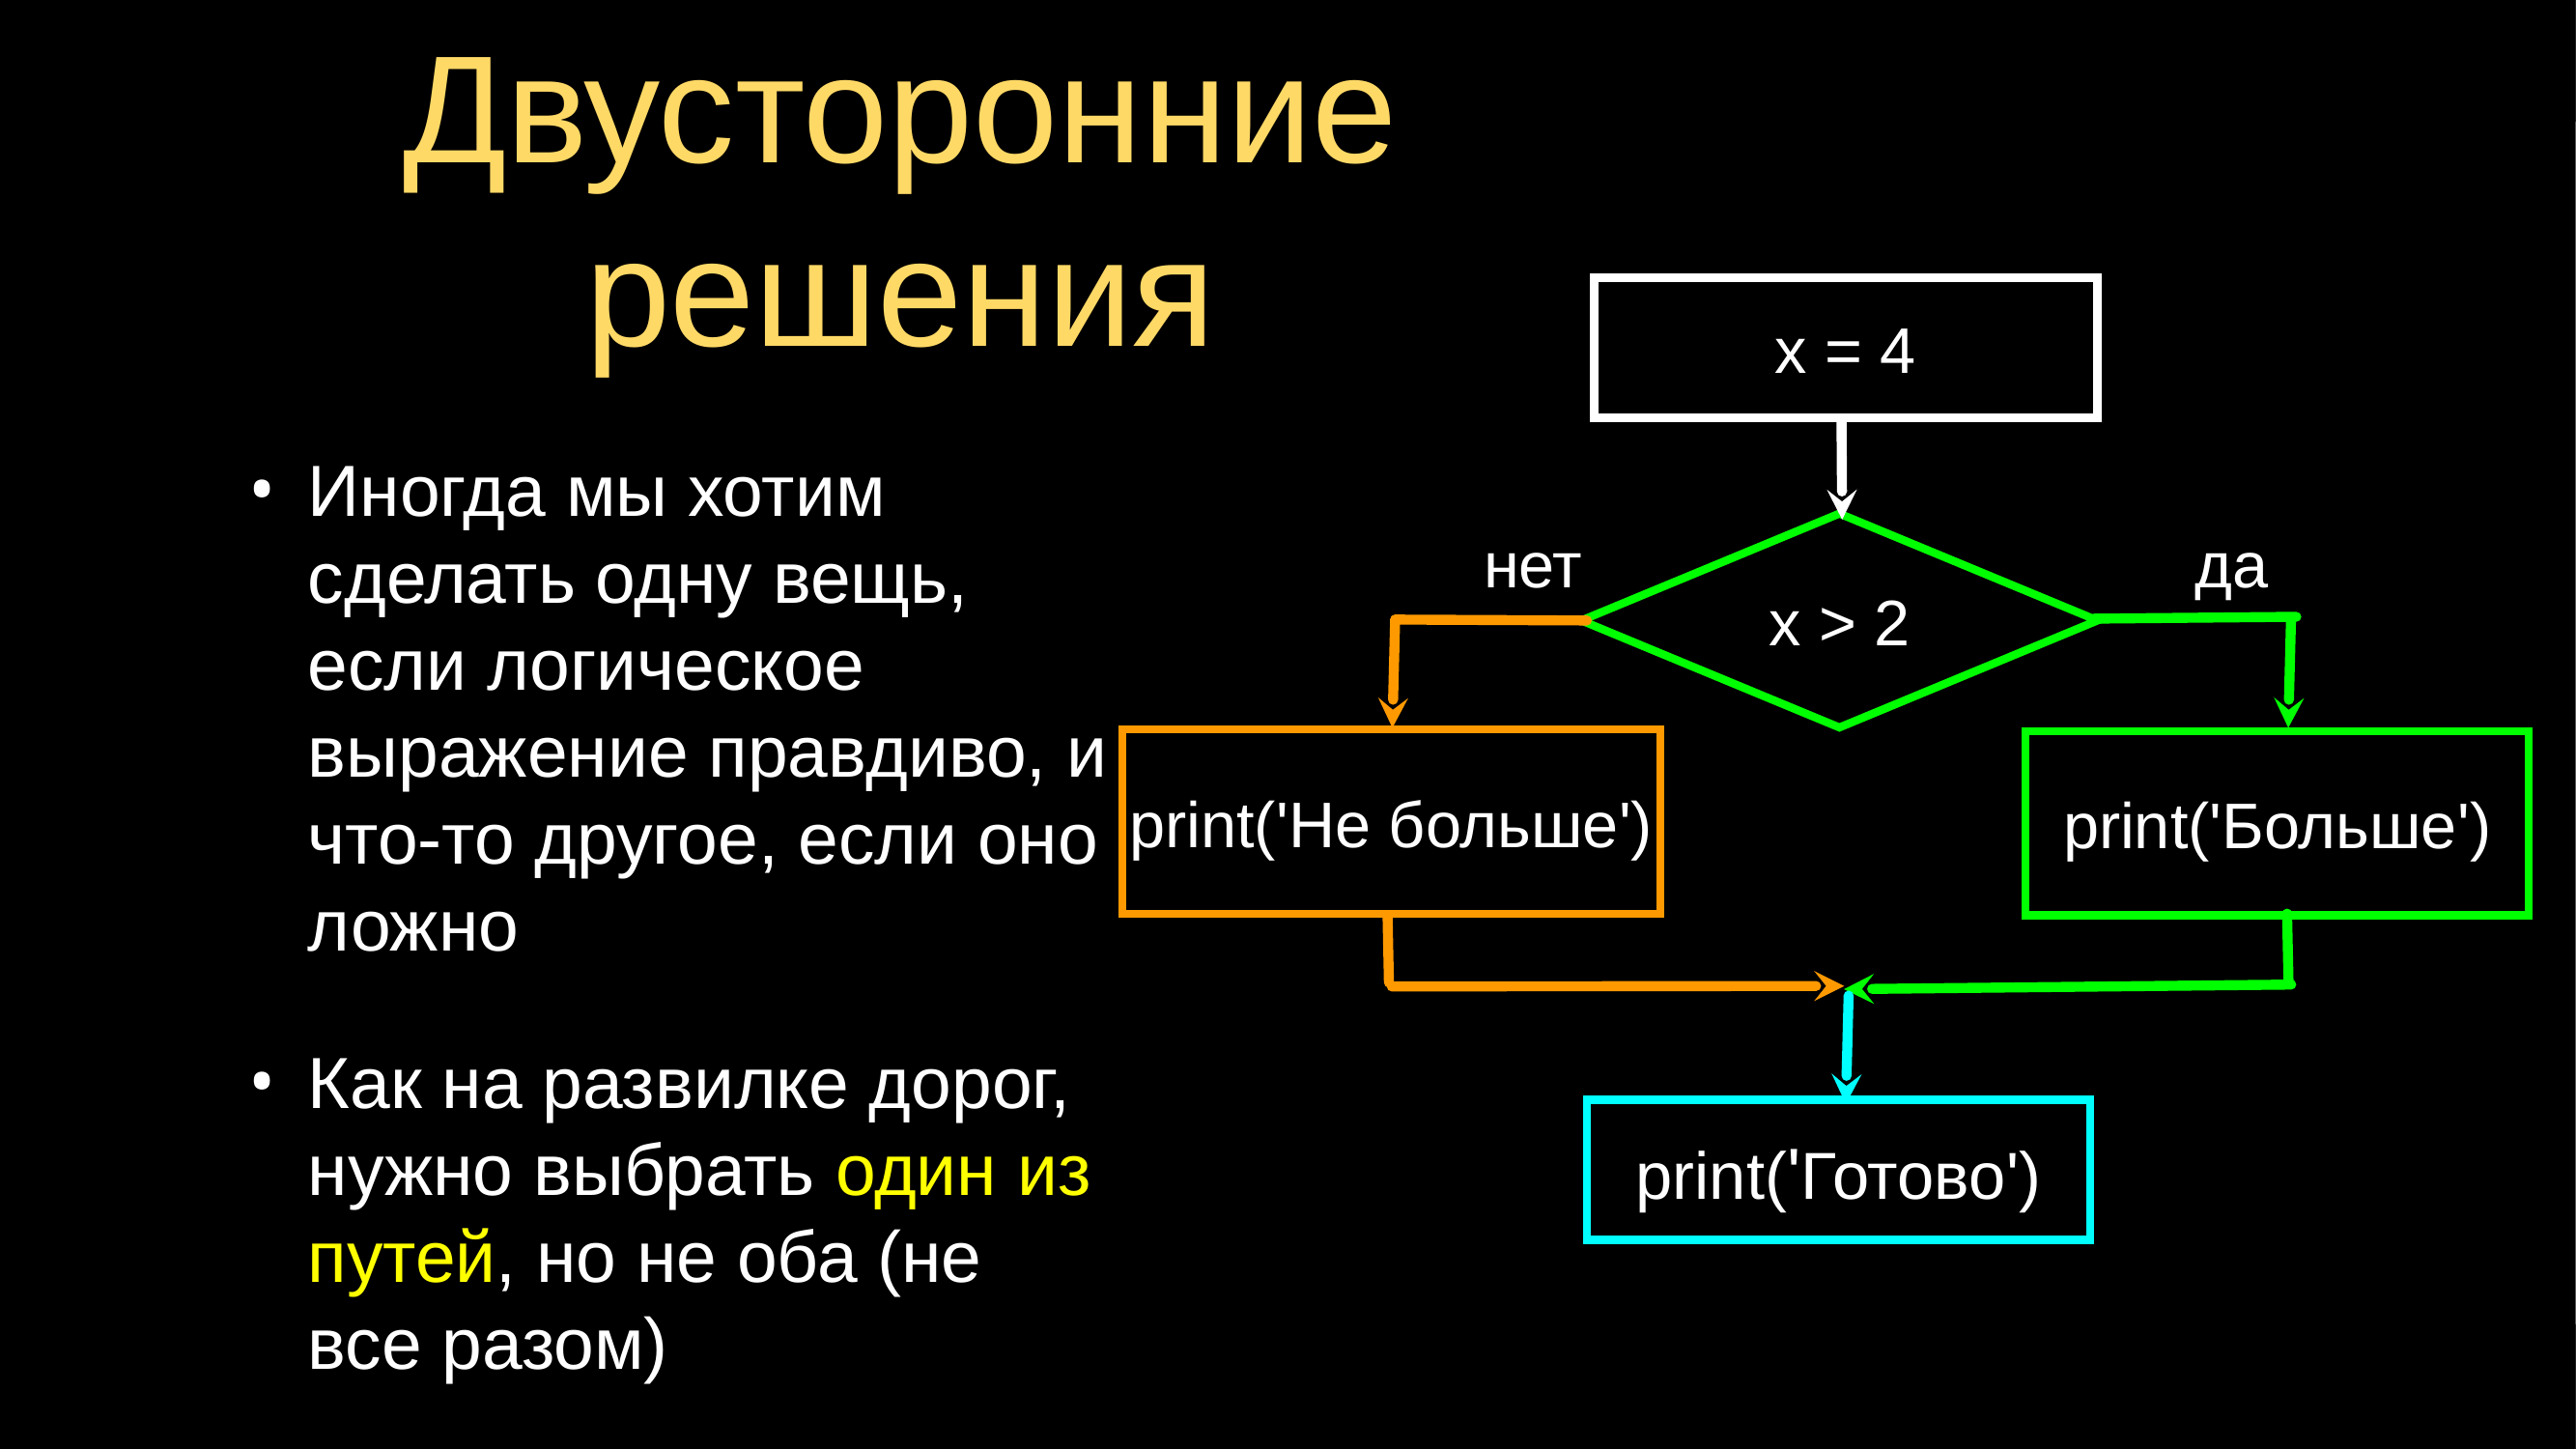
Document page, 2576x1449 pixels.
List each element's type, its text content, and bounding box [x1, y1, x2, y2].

text_box да [2167, 522, 2297, 604]
text_box x > 2 [1591, 515, 2091, 728]
title Двусторонние решения [183, 62, 1619, 325]
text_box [1843, 984, 2292, 990]
text_box print('Больше') [2025, 730, 2530, 916]
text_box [1392, 619, 1396, 728]
text_box print('Готово') [1586, 1099, 2090, 1240]
list Иногда мы хотим сделать одну вещь, если логическое выражение правдиво, и что-то другое, если оно ложно Как на развилке дорог, нужно выбрать один из путей, но не оба (не все разом) [183, 467, 1115, 1361]
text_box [2287, 619, 2292, 728]
text_box x = 4 [1594, 277, 2098, 418]
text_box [1845, 995, 1850, 1105]
text_box нет [1472, 522, 1594, 604]
text_box print('Не больше') [1121, 728, 1660, 914]
